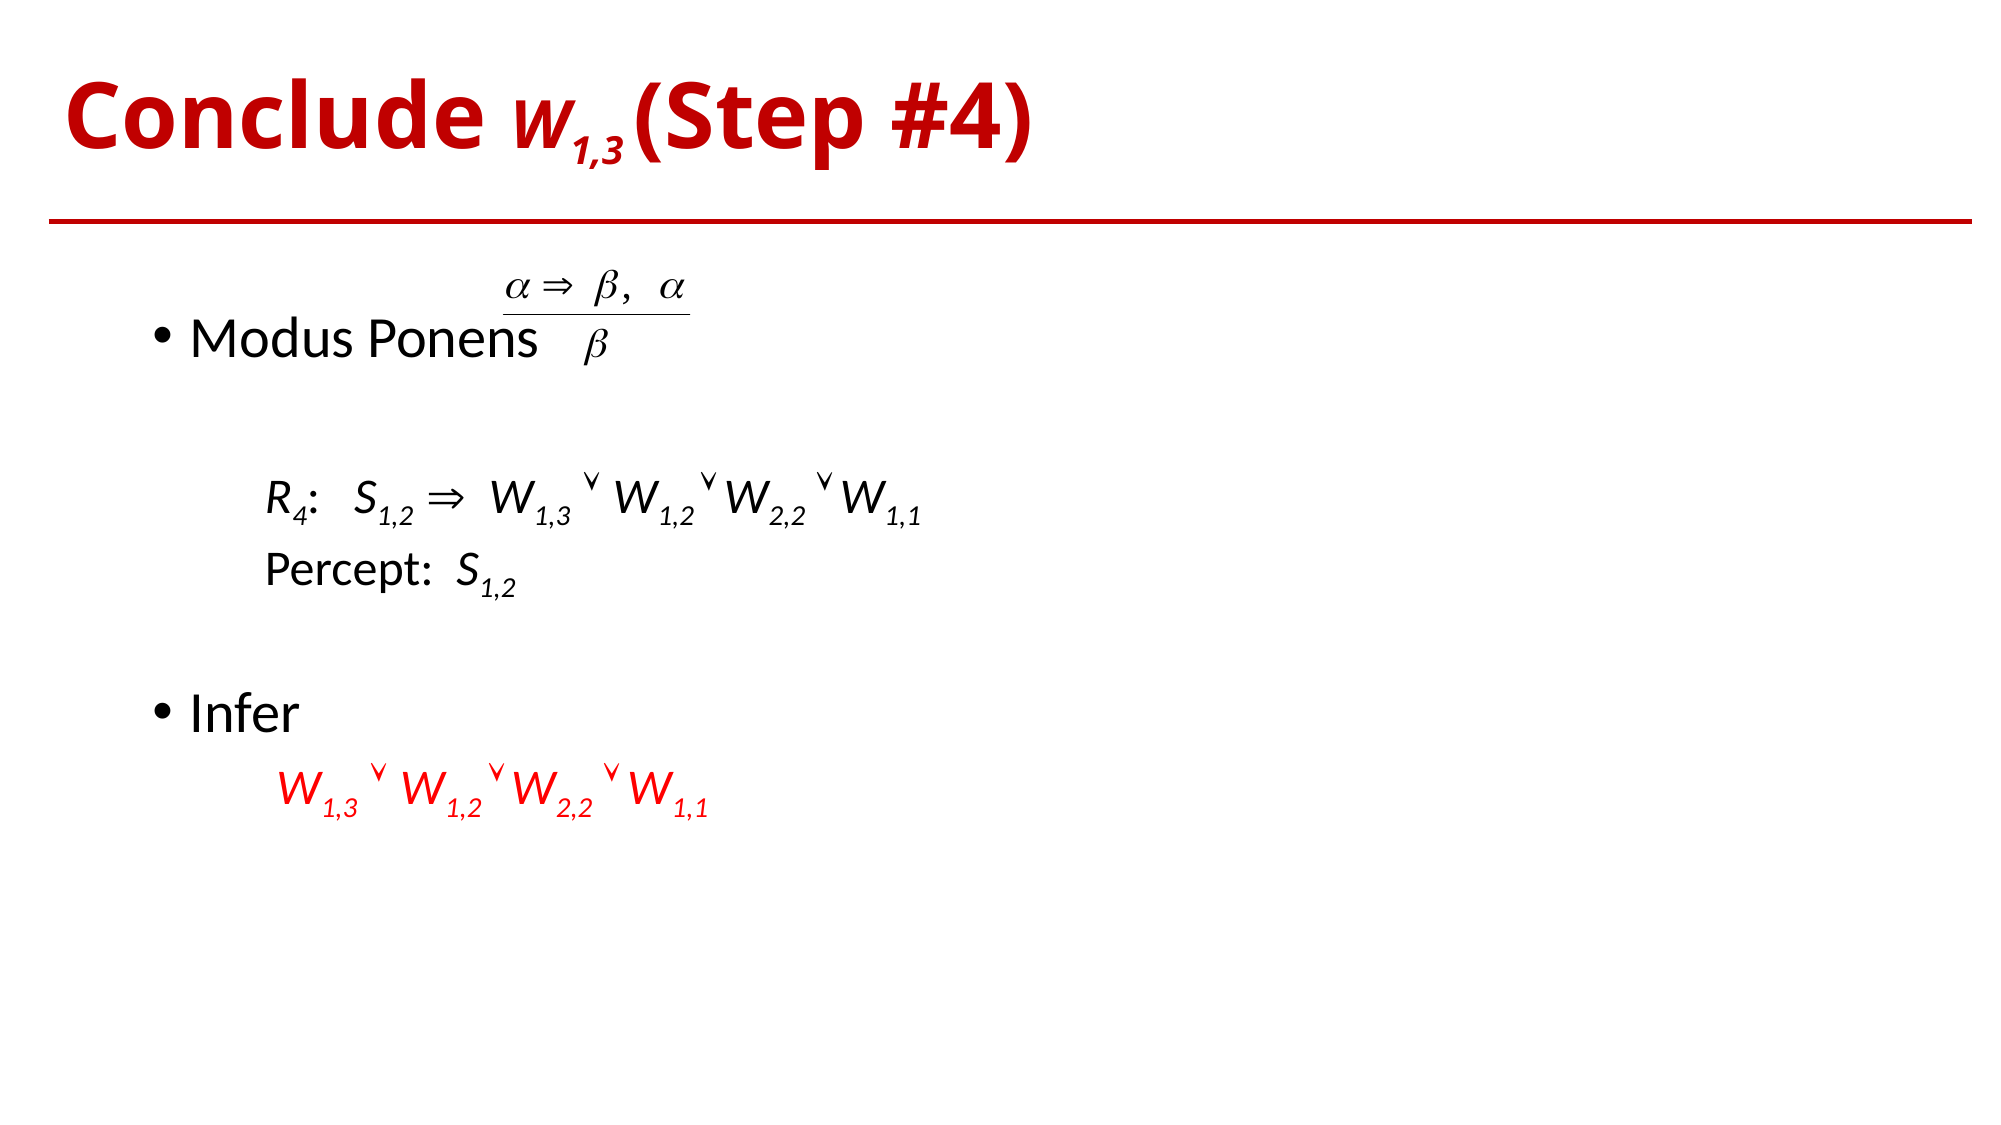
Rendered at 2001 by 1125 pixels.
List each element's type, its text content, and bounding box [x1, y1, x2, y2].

list Modus Ponens R4: S1,2  W1,3  W1,2  W2,2  W1,1 Percept: S1,2 Infer W1,3  W1,2  W2,2  W1,1 [137, 299, 1863, 1014]
title Conclude W1,3 (Step #4) [48, 41, 1972, 192]
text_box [496, 259, 697, 373]
